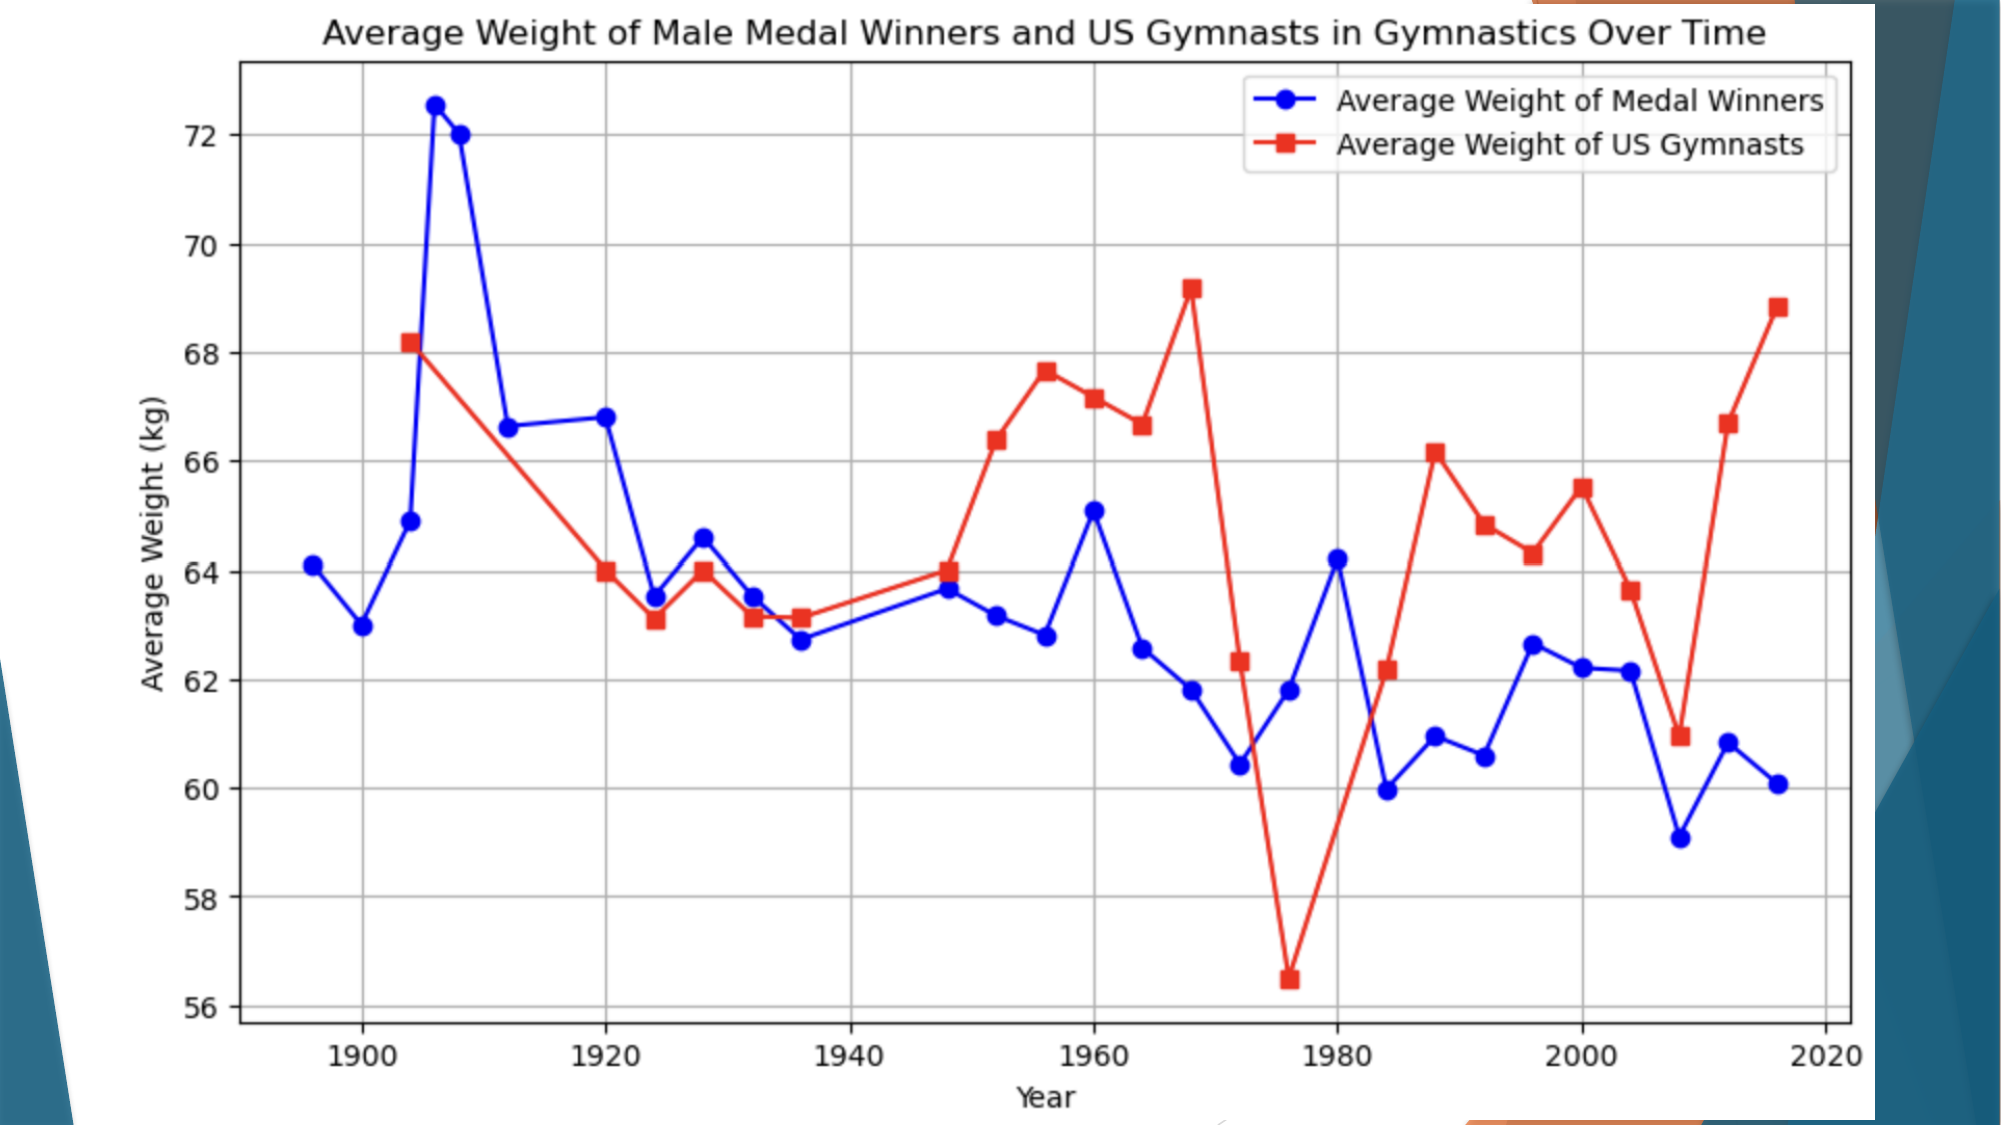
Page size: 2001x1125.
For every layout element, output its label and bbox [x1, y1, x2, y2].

list [125, 4, 1875, 1121]
